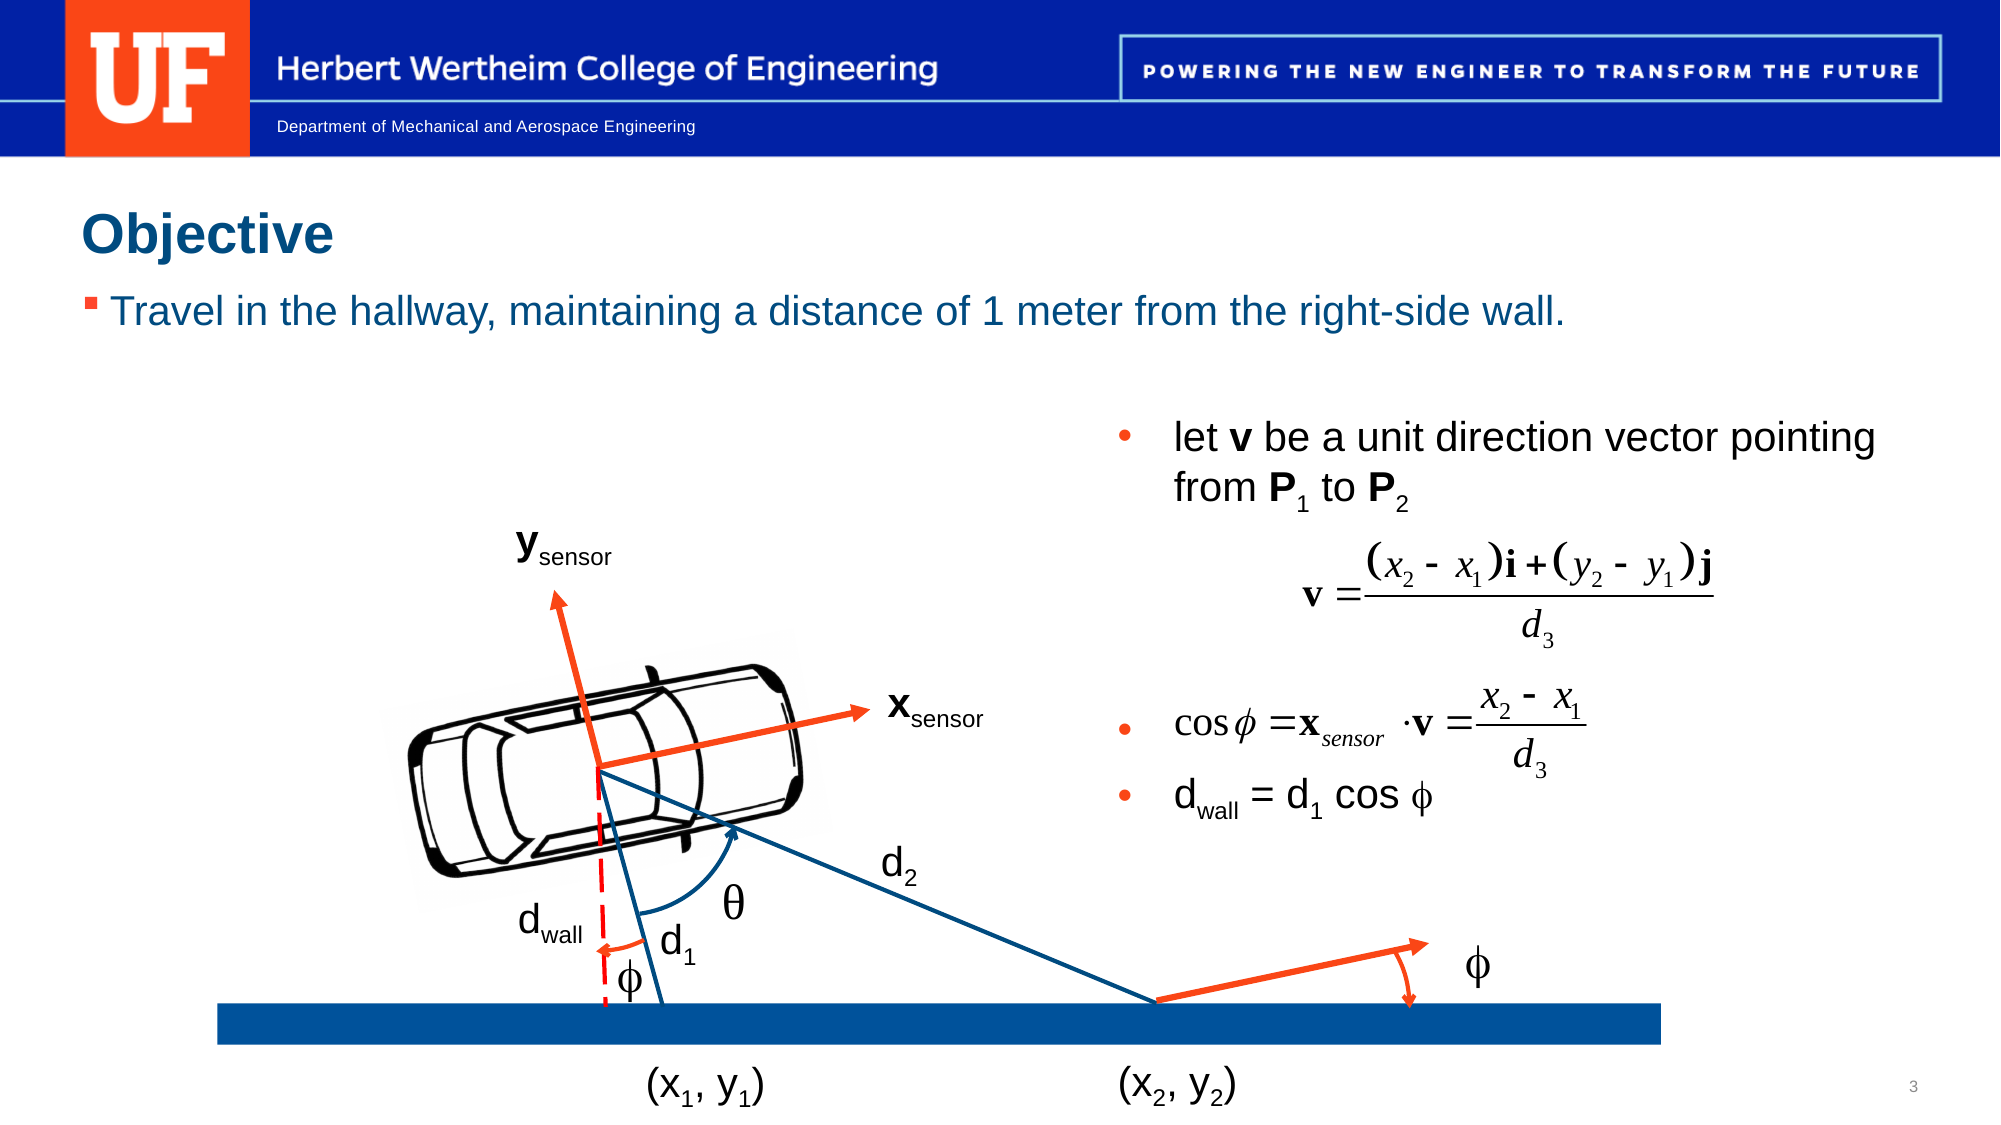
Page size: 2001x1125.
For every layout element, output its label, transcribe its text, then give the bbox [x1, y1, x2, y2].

picture [0, 0, 2000, 1125]
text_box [597, 765, 607, 1008]
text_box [669, 770, 1158, 1004]
text_box let v be a unit direction vector pointing from P1 to P2 dwall = d1 cos  [1102, 402, 1898, 832]
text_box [553, 589, 601, 768]
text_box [1156, 942, 1430, 1002]
text_box xsensor [872, 668, 999, 740]
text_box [613, 778, 664, 1008]
text_box (x1, y1) [630, 1048, 781, 1120]
list Travel in the hallway, maintaining a distance of 1 meter from the right-side wall. [66, 276, 1934, 1018]
text_box ysensor [500, 505, 627, 558]
text_box [215, 1001, 1663, 1047]
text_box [1167, 668, 1596, 788]
text_box (x2, y2) [1102, 1047, 1253, 1119]
text_box  [1450, 921, 1501, 996]
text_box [607, 708, 871, 768]
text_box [1294, 534, 1721, 658]
title Objective [66, 143, 1934, 276]
slide_number 3 [1483, 1068, 1934, 1125]
